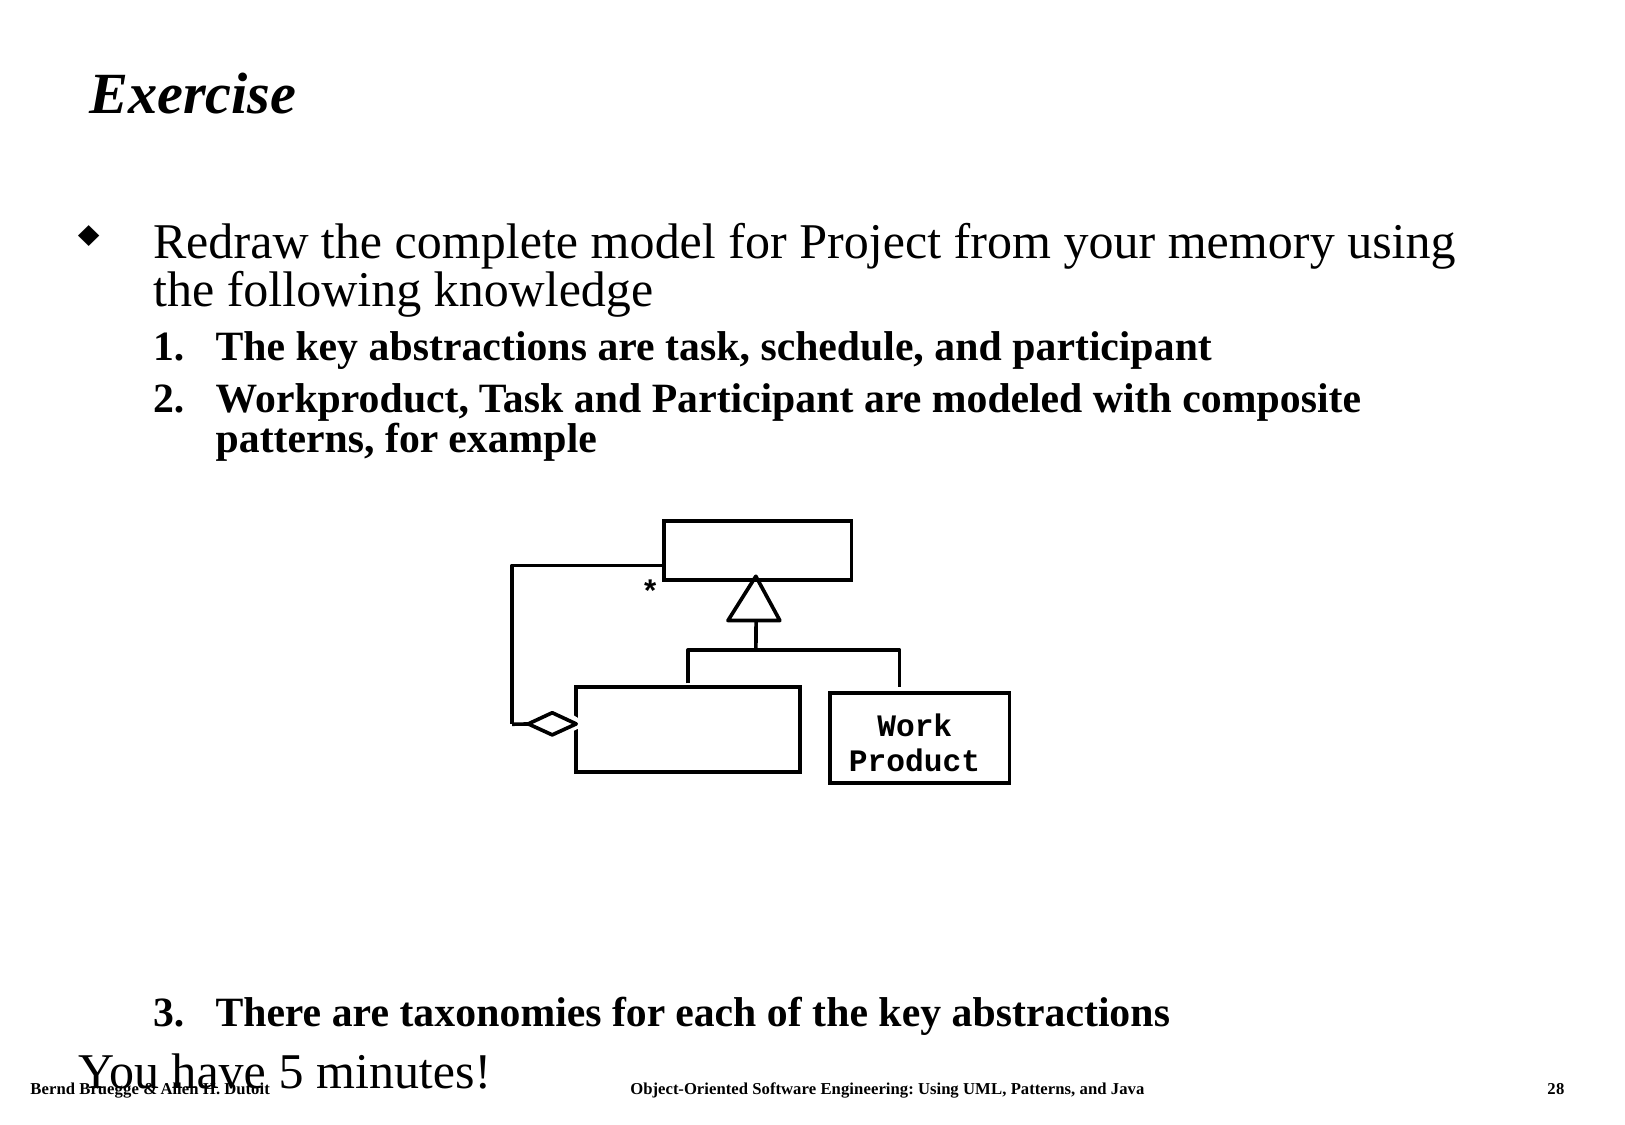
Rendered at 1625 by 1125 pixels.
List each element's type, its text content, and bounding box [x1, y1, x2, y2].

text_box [512, 521, 1010, 784]
list Redraw the complete model for Project from your memory using the following knowledge The key abstractions are task, schedule, and participant Workproduct, Task and Participant are modeled with composite patterns, for example There are taxonomies for each of the key abstractions You have 5 minutes! [63, 212, 1530, 1020]
title Exercise [74, 36, 1523, 153]
